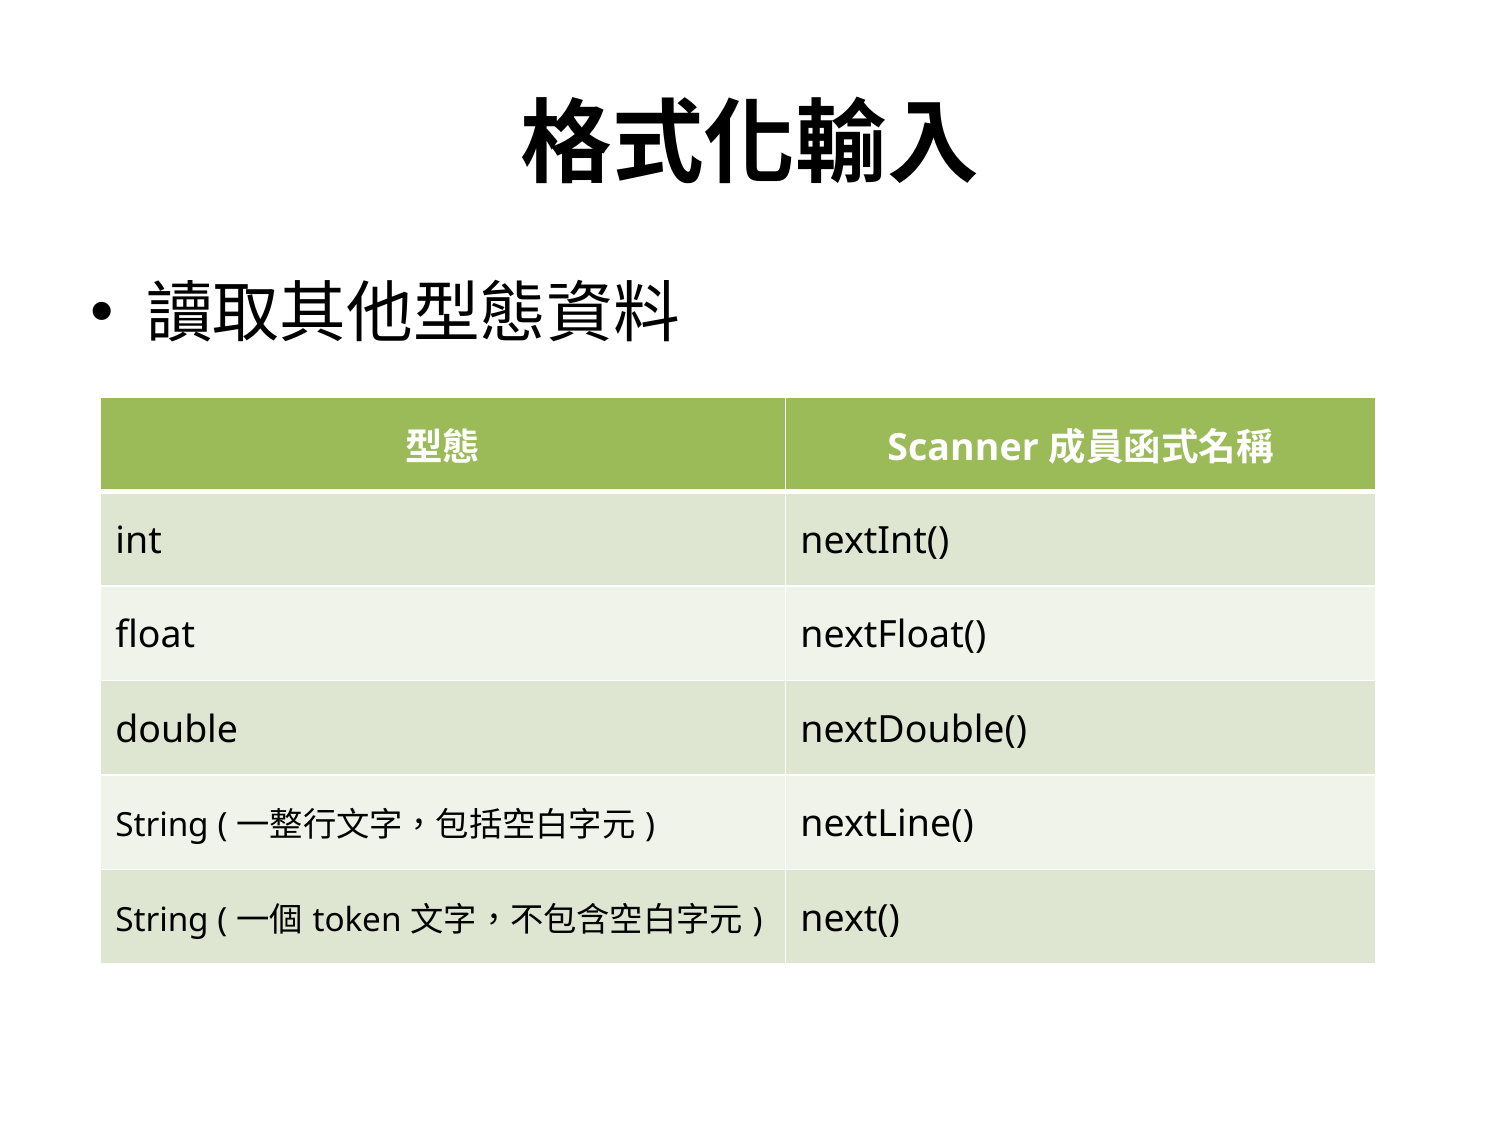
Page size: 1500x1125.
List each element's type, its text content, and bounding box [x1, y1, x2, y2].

title 格式化輸入 [75, 45, 1425, 233]
table_cell int [101, 494, 785, 585]
table_cell float [101, 587, 785, 680]
table_cell nextInt() [786, 494, 1375, 585]
table_cell String (一整行文字，包括空白字元) [101, 776, 785, 869]
table_cell nextFloat() [786, 587, 1375, 680]
table_cell nextDouble() [786, 681, 1375, 774]
table_header Scanner成員函式名稱 [786, 398, 1375, 489]
table_cell double [101, 681, 785, 774]
table_header 型態 [101, 398, 785, 489]
table_cell next() [786, 870, 1375, 963]
table_cell String (一個token文字，不包含空白字元) [101, 870, 785, 963]
list 讀取其他型態資料 [75, 262, 1425, 1005]
table_cell nextLine() [786, 776, 1375, 869]
